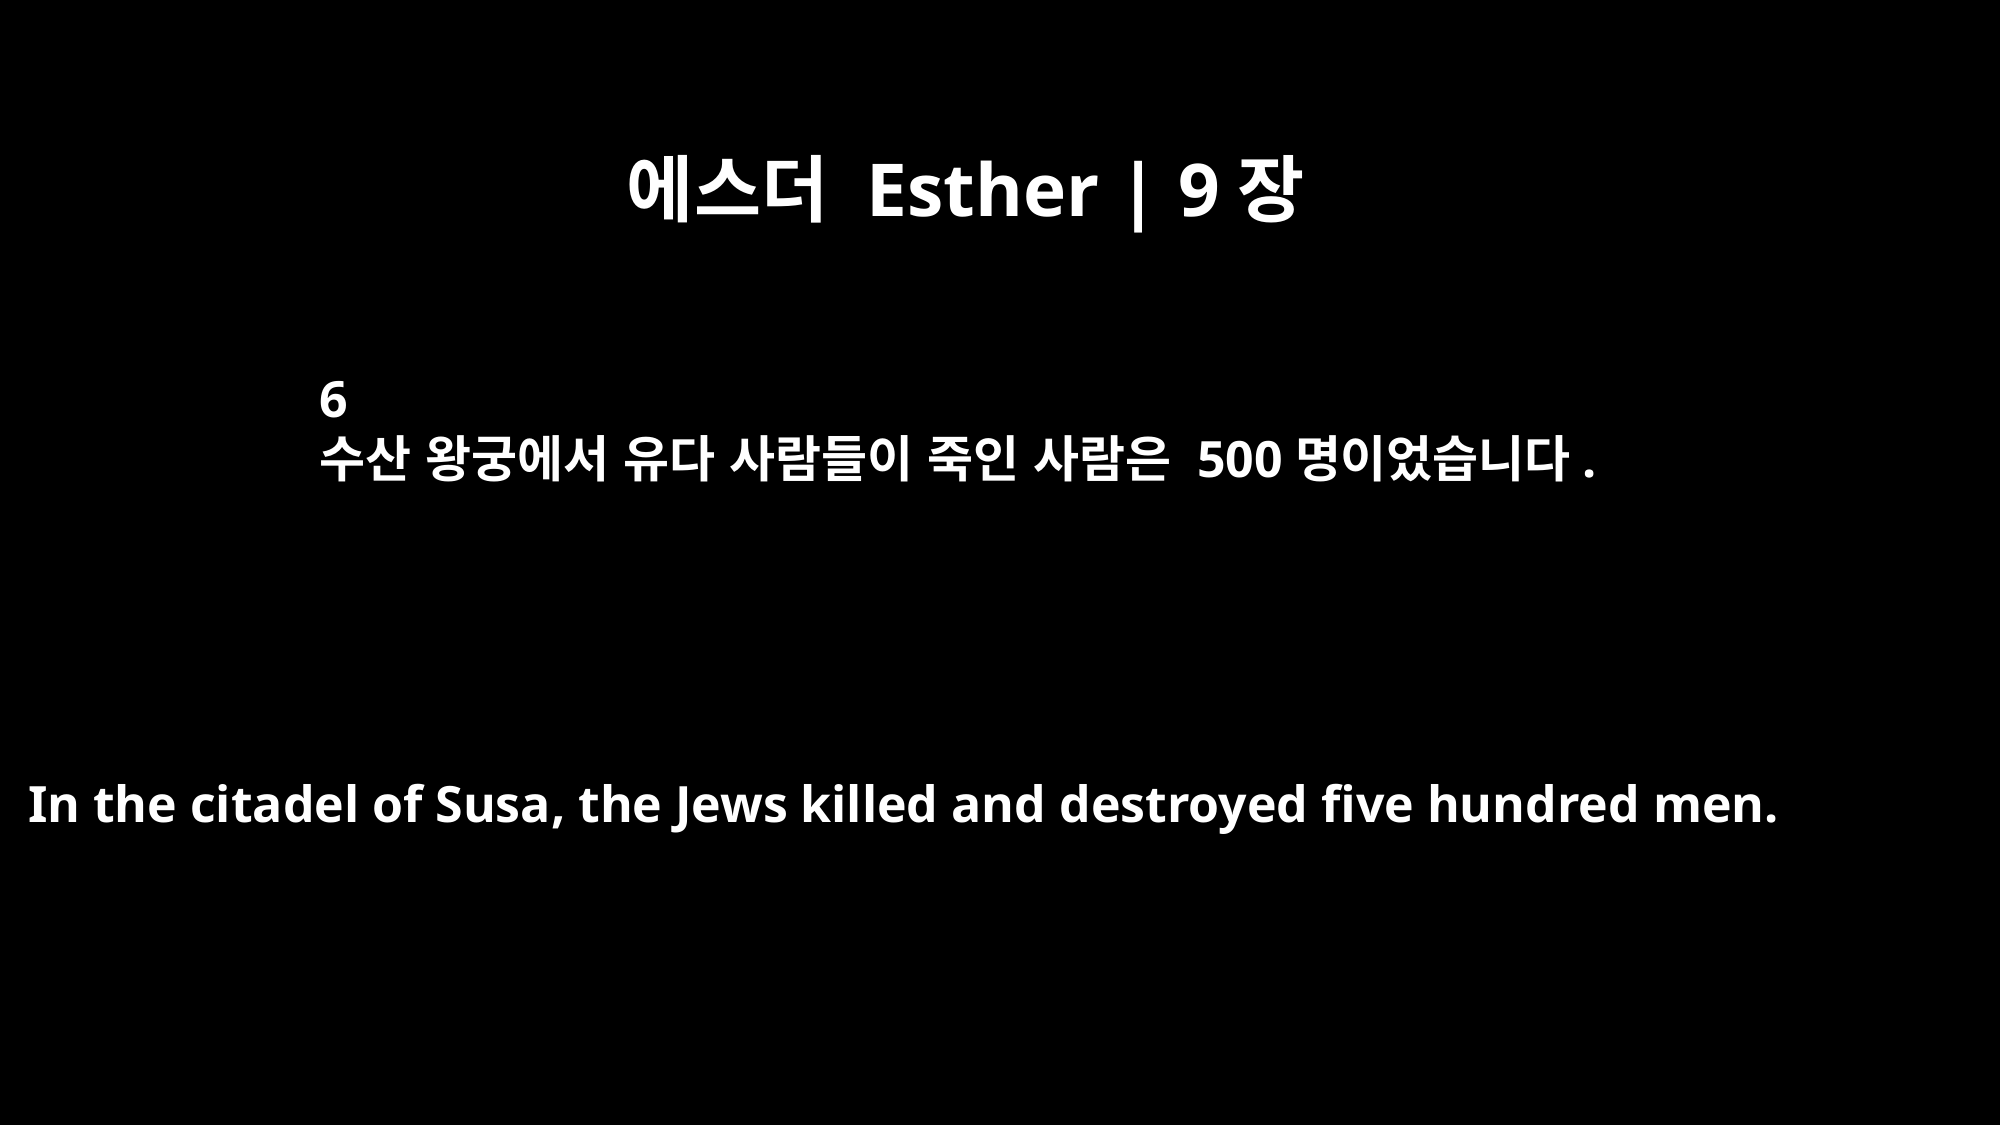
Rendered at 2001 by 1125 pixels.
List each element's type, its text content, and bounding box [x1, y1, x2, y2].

text_box 6 수산 왕궁에서 유다 사람들이 죽인 사람은 500명이었습니다. [304, 359, 1613, 495]
text_box In the citadel of Susa, the Jews killed and destroyed five hundred men. [13, 764, 1794, 840]
text_box 에스더 Esther | 9장 [612, 136, 1320, 239]
